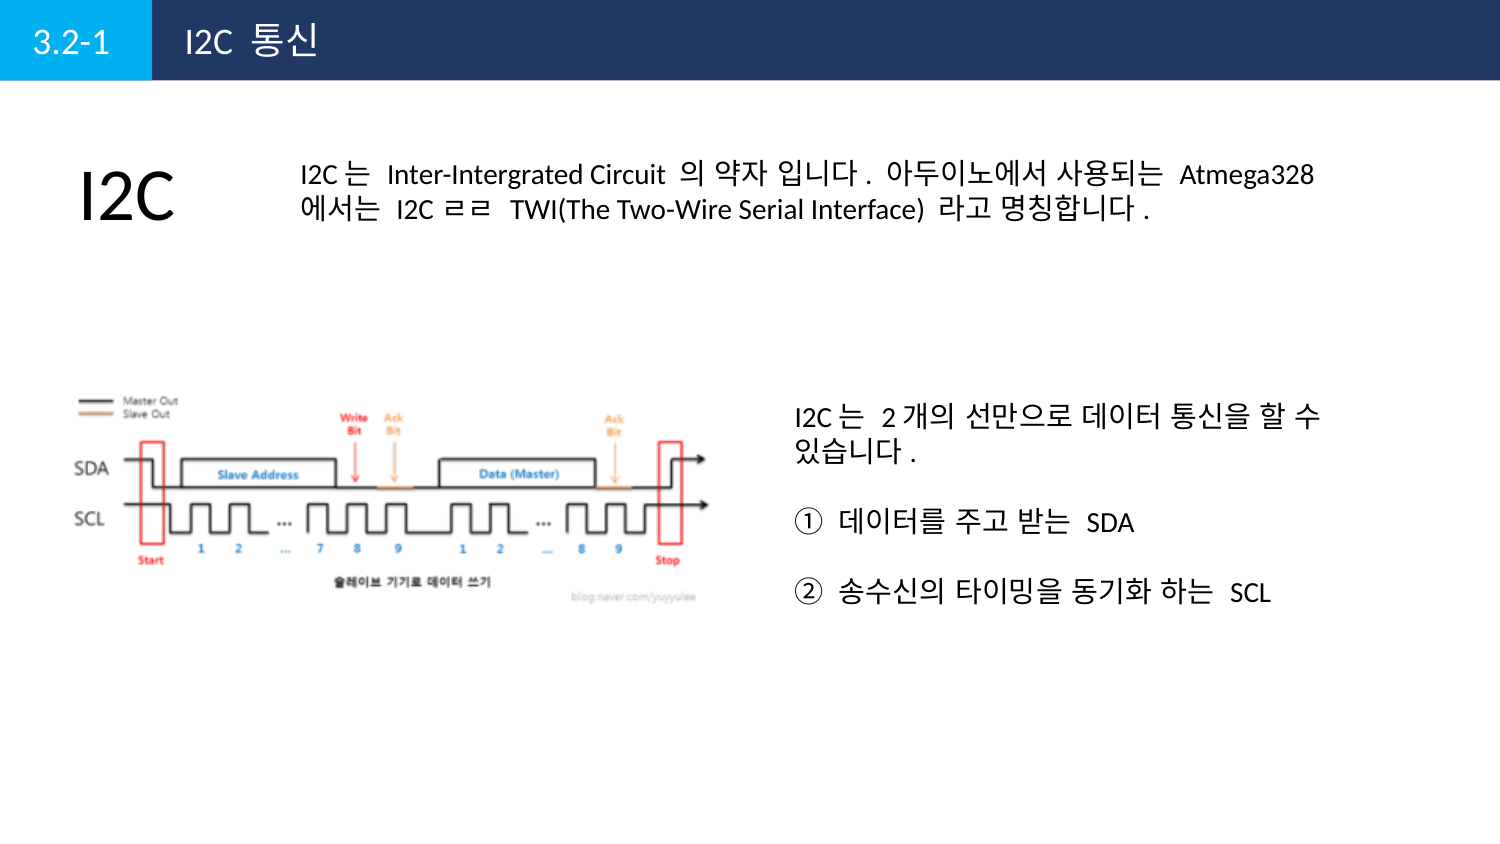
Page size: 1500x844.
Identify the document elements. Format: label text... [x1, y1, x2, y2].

text_box I2C [63, 137, 277, 243]
text_box [153, 0, 1500, 81]
text_box 3.2-1 [17, 9, 133, 70]
text_box [0, 0, 153, 81]
text_box I2C는 2개의 선만으로 데이터 통신을 할 수 있습니다. ① 데이터를 주고 받는 SDA ② 송수신의 타이밍을 동기화 하는 SCL [779, 391, 1363, 616]
picture [63, 391, 721, 610]
text_box I2C는 Inter-Intergrated Circuit 의 약자 입니다. 아두이노에서 사용되는 Atmega328에서는 I2Cㄹㄹ TWI(The Two-Wire Serial Interface) 라고 명칭합니다. [285, 147, 1362, 233]
text_box I2C 통신 [169, 9, 945, 70]
